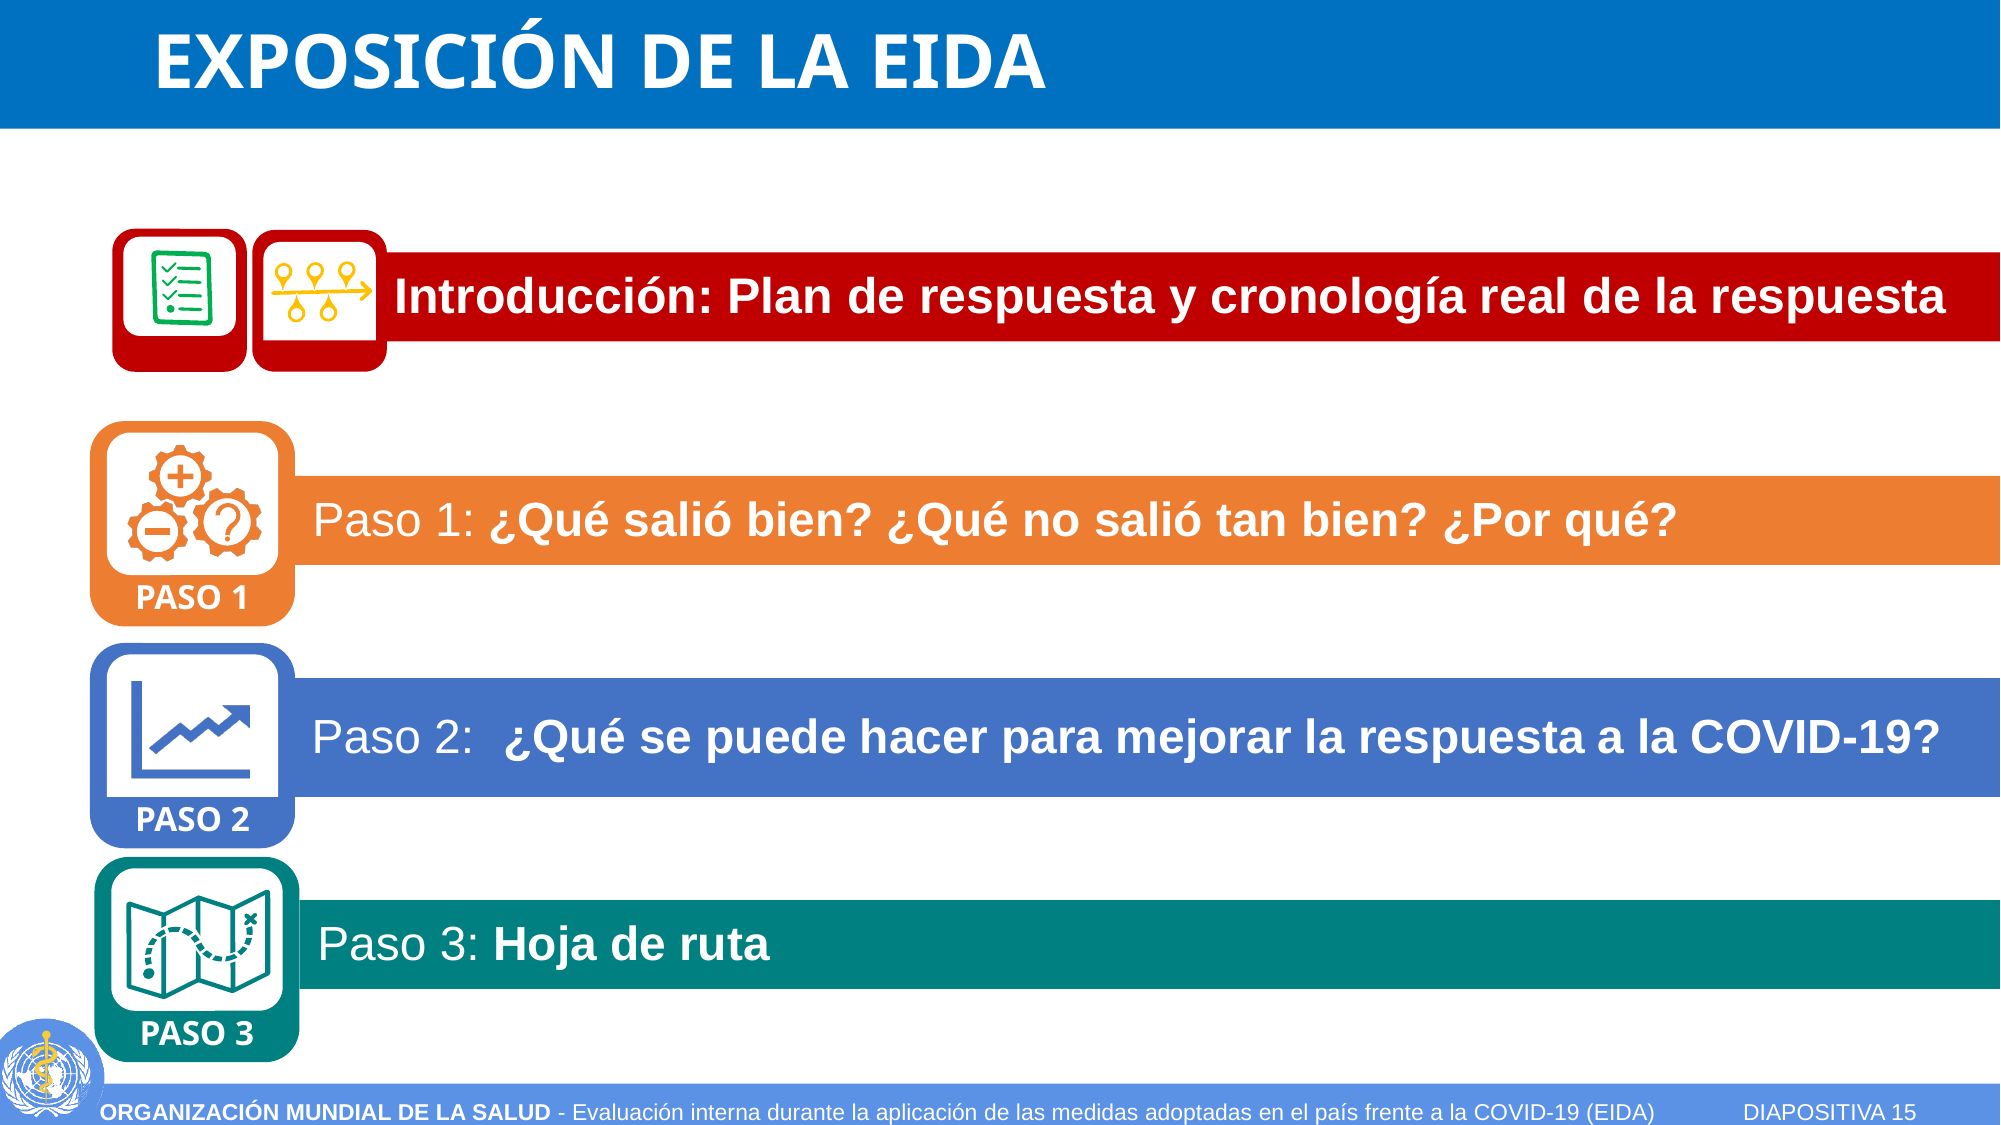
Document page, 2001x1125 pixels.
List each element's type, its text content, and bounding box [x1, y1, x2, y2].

text_box Paso 3: Hoja de ruta [300, 899, 2000, 990]
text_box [112, 228, 247, 372]
text_box Paso 1: ¿Qué salió bien? ¿Qué no salió tan bien? ¿Por qué? [295, 475, 2000, 566]
text_box Introducción: Plan de respuesta y cronología real de la respuesta [387, 251, 2000, 342]
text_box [94, 856, 300, 1063]
picture [0, 1005, 158, 1125]
title EXPOSICIÓN DE LA EIDA [137, 6, 1863, 122]
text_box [89, 643, 295, 849]
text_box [252, 229, 387, 372]
text_box Paso 2: ¿Qué se puede hacer para mejorar la respuesta a la COVID-19? [295, 677, 2000, 798]
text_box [89, 421, 295, 627]
